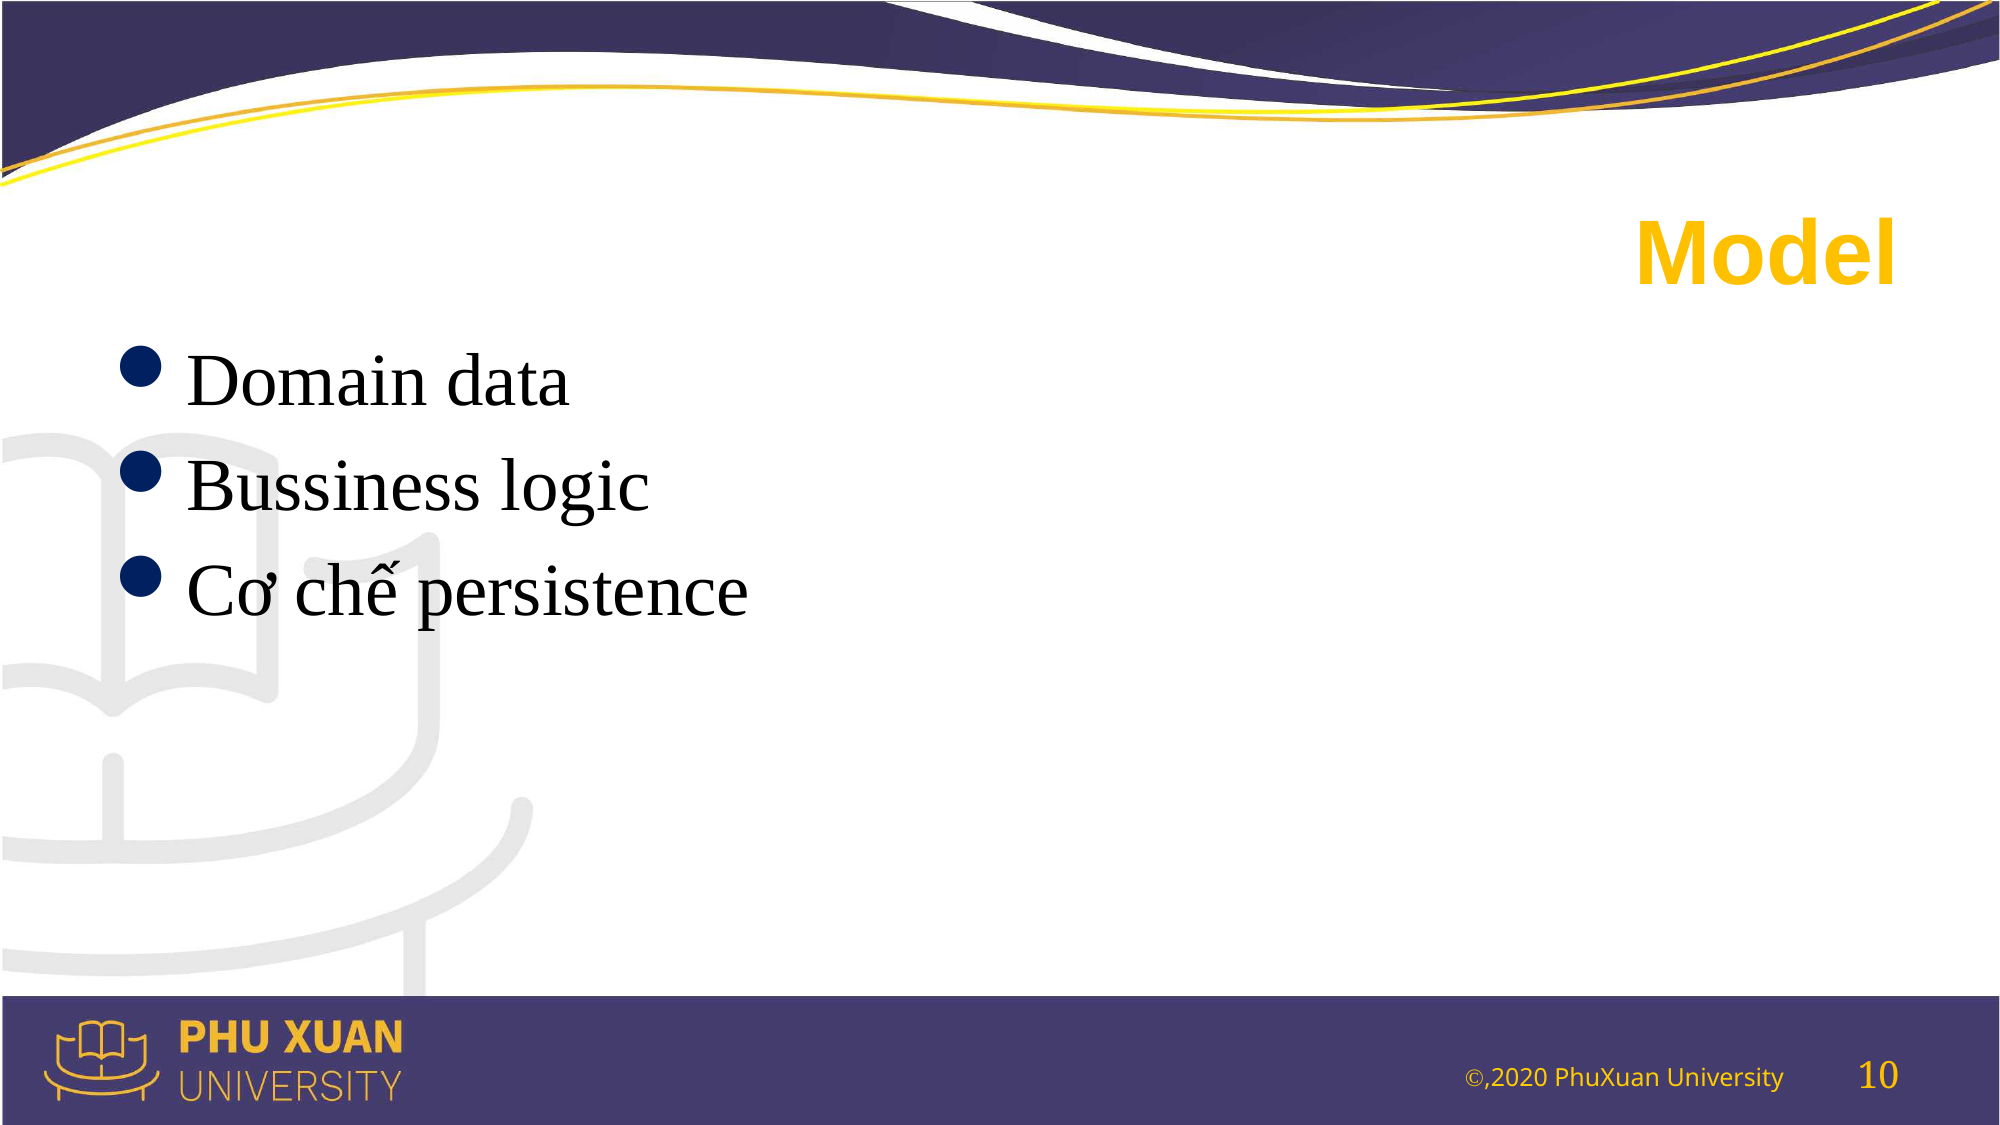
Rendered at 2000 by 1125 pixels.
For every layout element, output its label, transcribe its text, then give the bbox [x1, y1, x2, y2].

picture [0, 0, 2000, 1125]
title Model [99, 115, 1900, 304]
slide_number 10 [1732, 1042, 1900, 1103]
list Domain data Bussiness logic Cơ chế persistence [99, 322, 1900, 1043]
